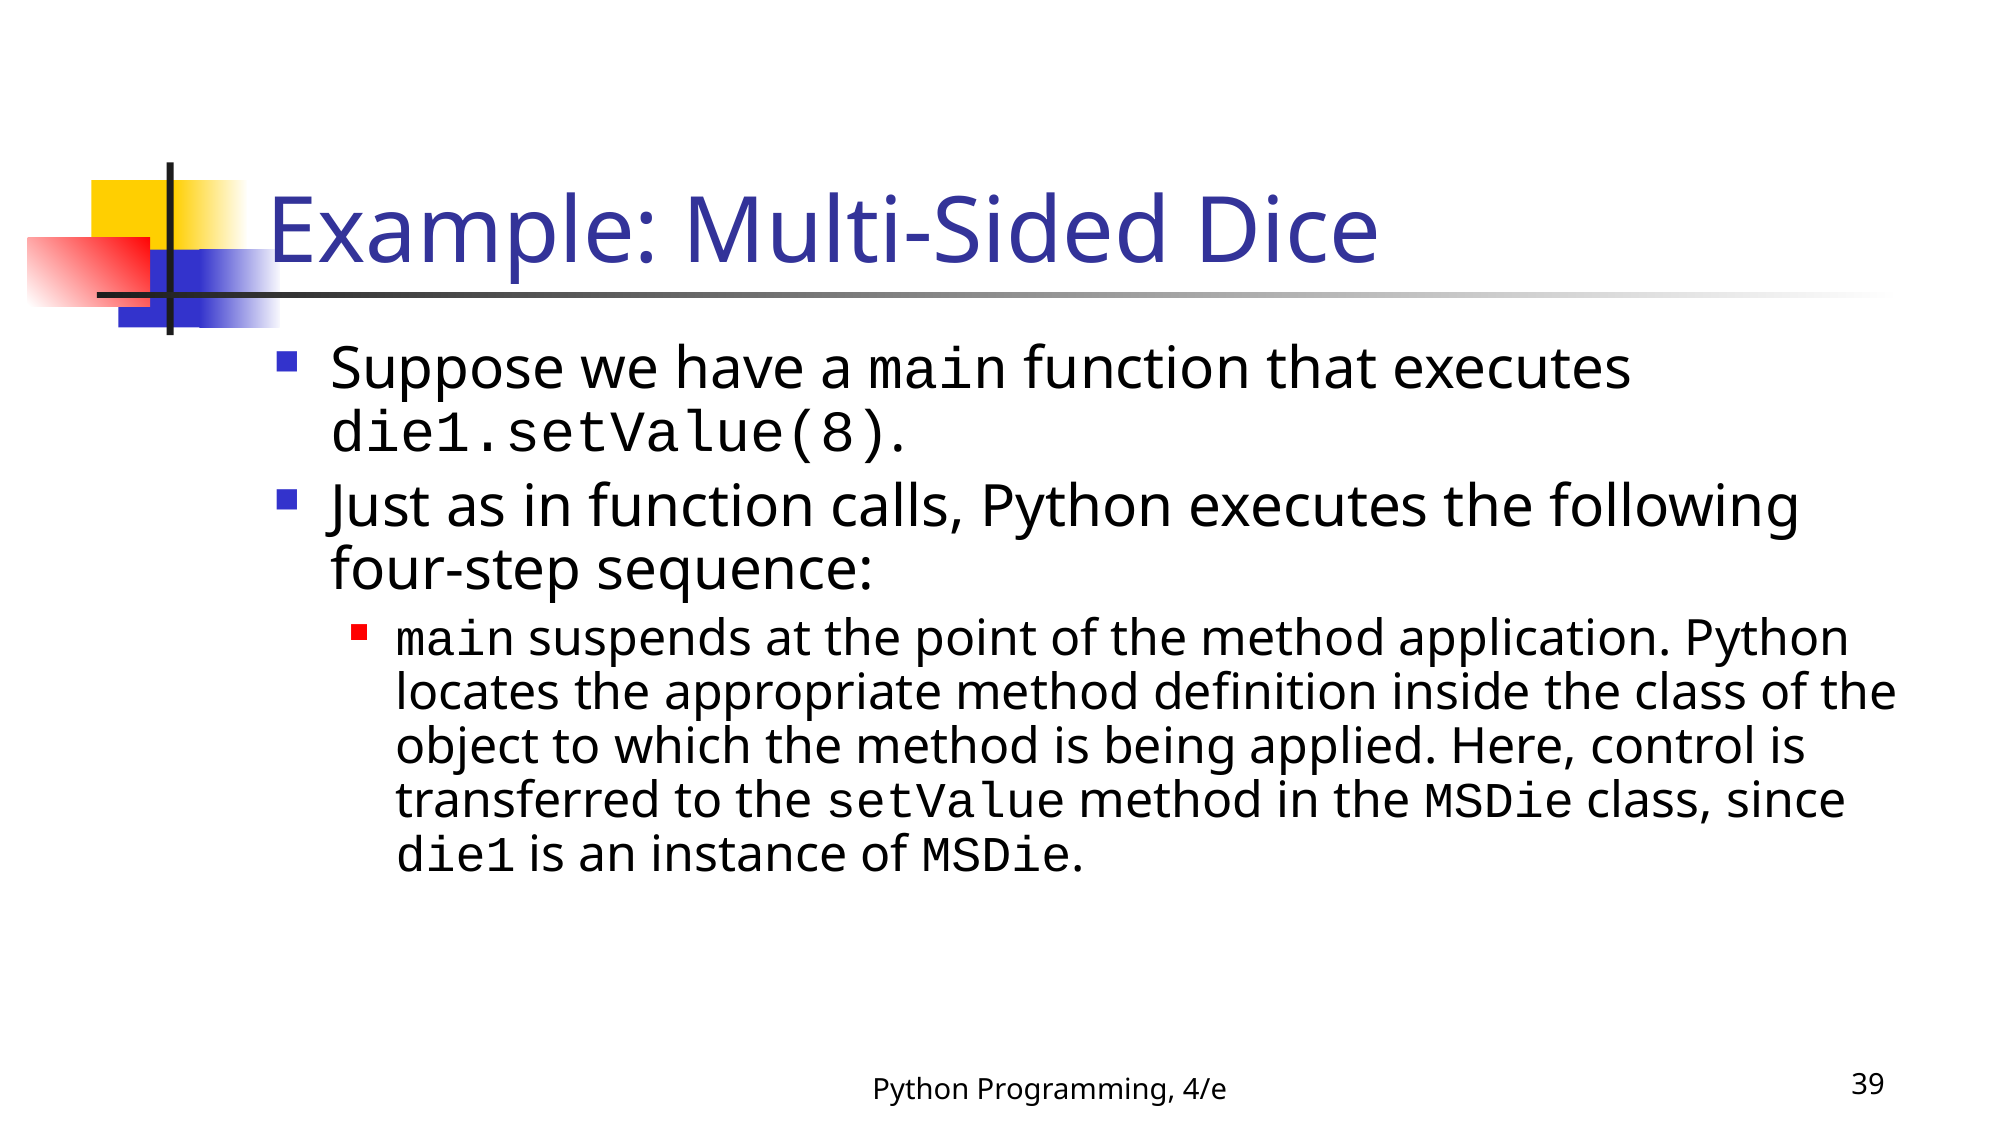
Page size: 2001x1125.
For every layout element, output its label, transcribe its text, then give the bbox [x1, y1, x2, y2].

list Suppose we have a main function that executes die1.setValue(8). Just as in function calls, Python executes the following four-step sequence: main suspends at the point of the method application. Python locates the appropriate method definition inside the class of the object to which the method is being applied. Here, control is transferred to the setValue method in the MSDie class, since die1 is an instance of MSDie. [258, 331, 1959, 1006]
title Example: Multi-Sided Dice [251, 101, 1957, 289]
slide_number 39 [1483, 1037, 1901, 1113]
footer Python Programming, 4/e [733, 1037, 1367, 1113]
